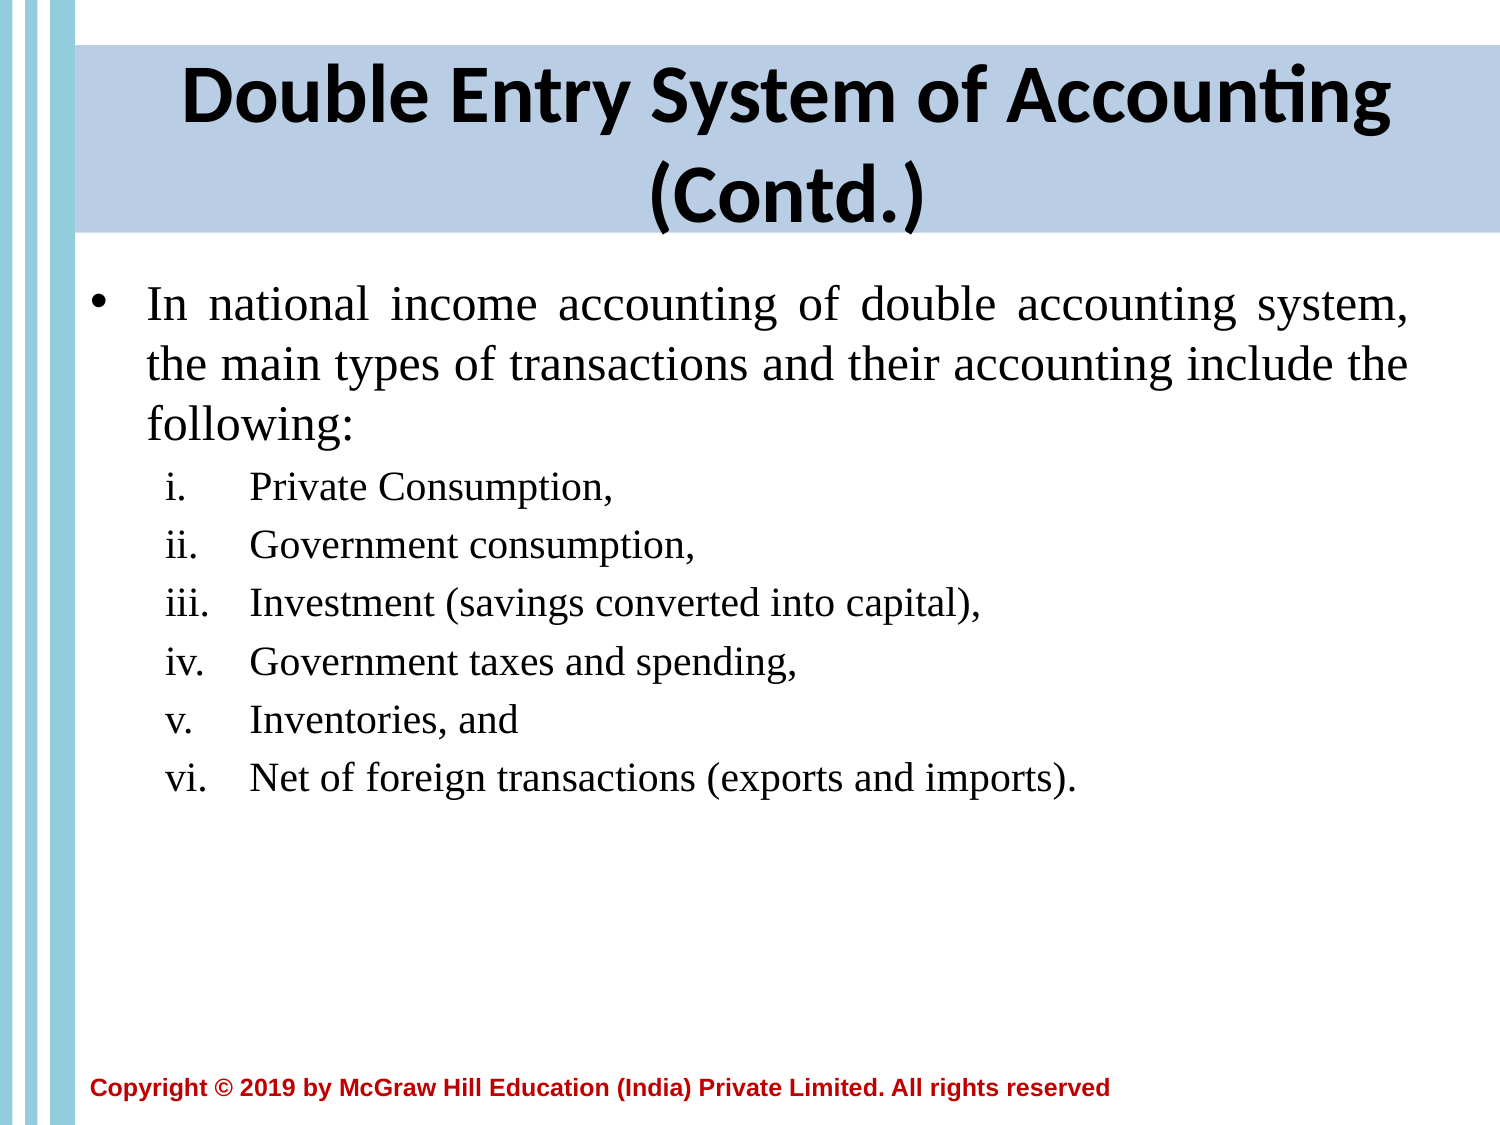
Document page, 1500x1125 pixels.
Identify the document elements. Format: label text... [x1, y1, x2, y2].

list In national income accounting of double accounting system, the main types of transactions and their accounting include the following: Private Consumption, Government consumption, Investment (savings converted into capital), Government taxes and spending, Inventories, and Net of foreign transactions (exports and imports). [75, 262, 1425, 1005]
title Double Entry System of Accounting (Contd.) [75, 45, 1500, 233]
